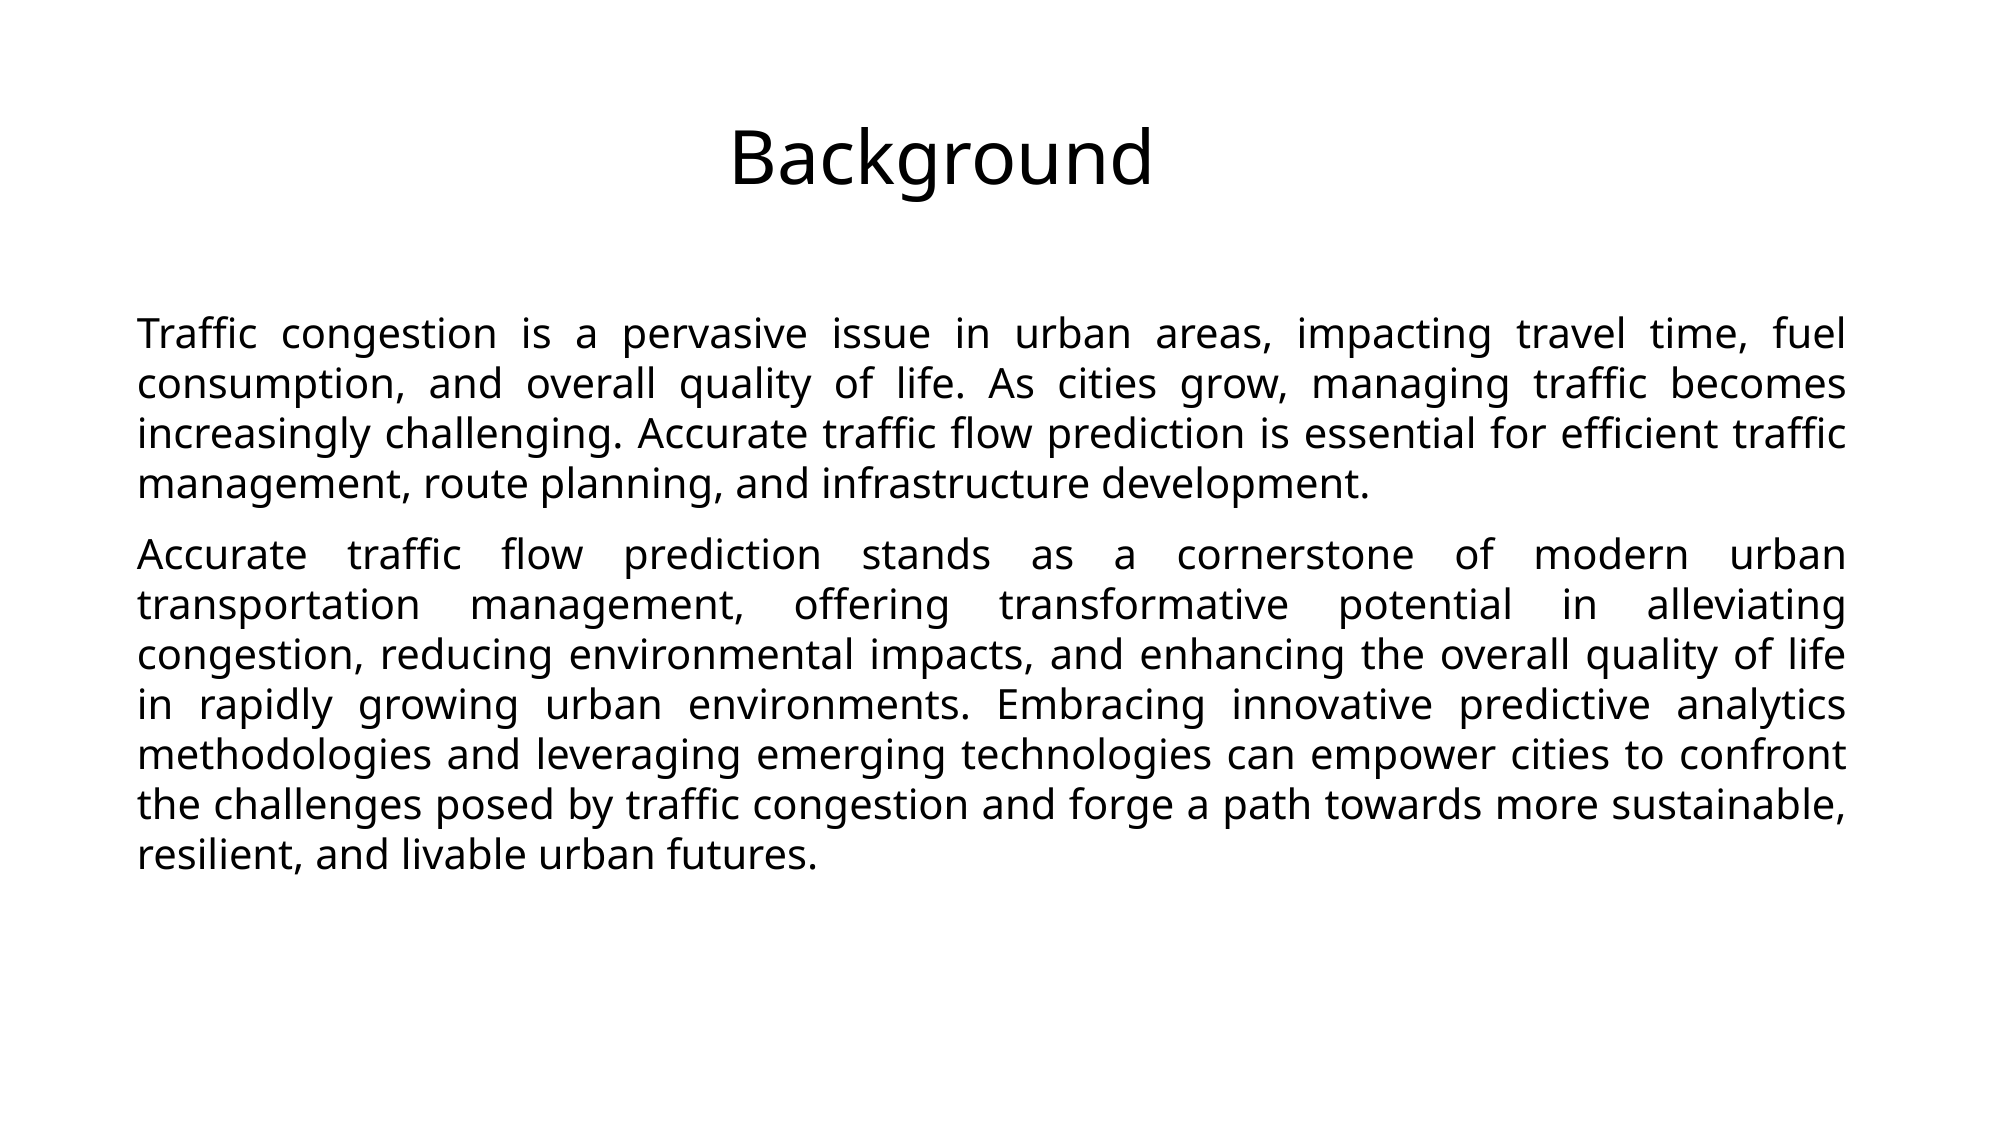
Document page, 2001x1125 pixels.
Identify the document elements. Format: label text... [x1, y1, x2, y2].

list Traffic congestion is a pervasive issue in urban areas, impacting travel time, fuel consumption, and overall quality of life. As cities grow, managing traffic becomes increasingly challenging. Accurate traffic flow prediction is essential for efficient traffic management, route planning, and infrastructure development. Accurate traffic flow prediction stands as a cornerstone of modern urban transportation management, offering transformative potential in alleviating congestion, reducing environmental impacts, and enhancing the overall quality of life in rapidly growing urban environments. Embracing innovative predictive analytics methodologies and leveraging emerging technologies can empower cities to confront the challenges posed by traffic congestion and forge a path towards more sustainable, resilient, and livable urban futures. [121, 299, 1863, 1075]
title Background [713, 51, 2000, 270]
